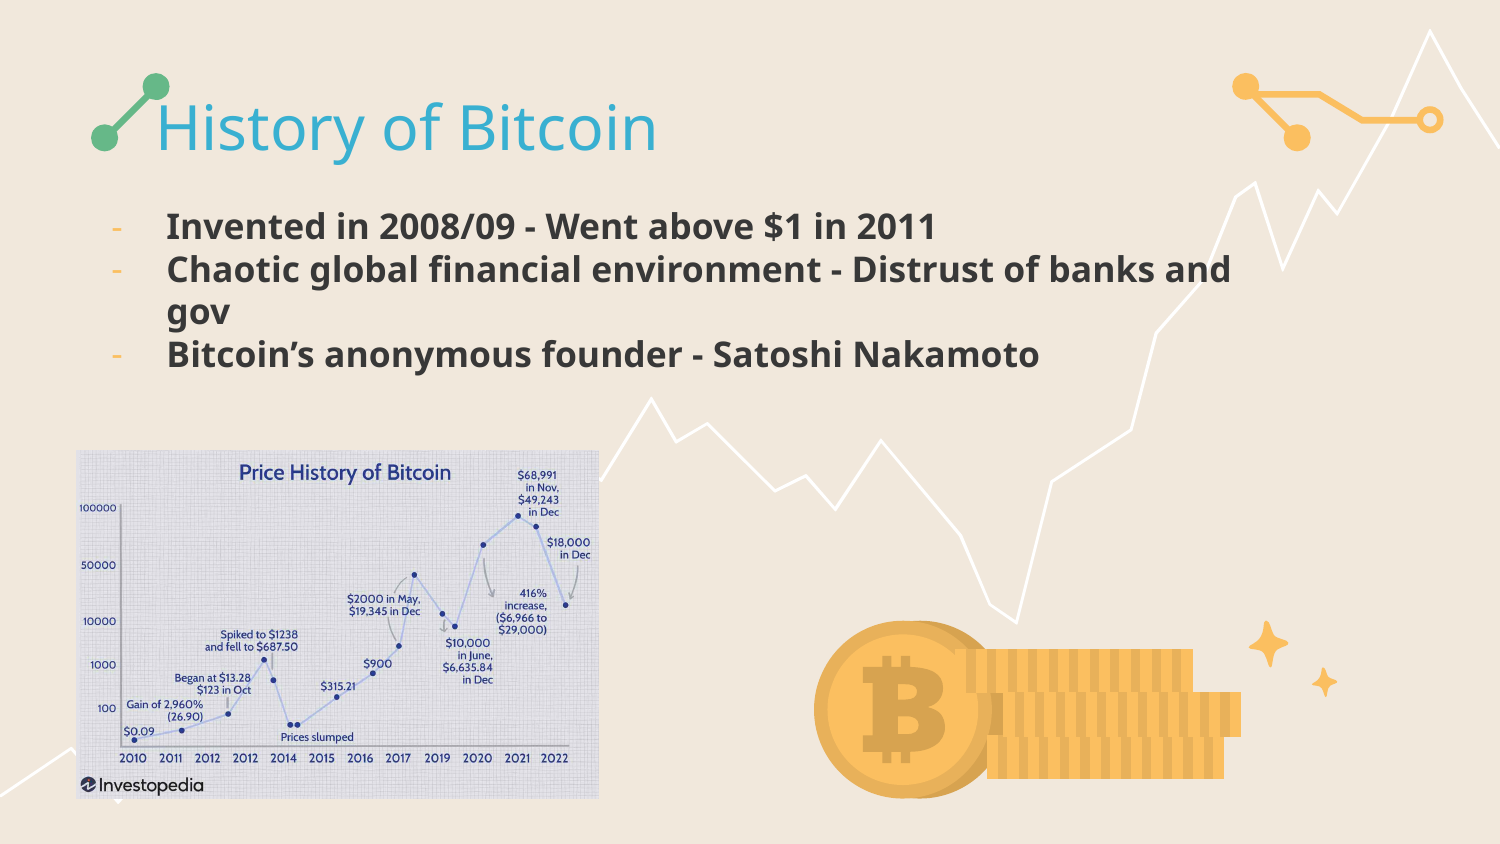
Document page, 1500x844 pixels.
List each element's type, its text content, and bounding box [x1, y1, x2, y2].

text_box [1248, 620, 1338, 698]
text_box Invented in 2008/09 - Went above $1 in 2011 Chaotic global financial environment - Distrust of banks and gov Bitcoin’s anonymous founder - Satoshi Nakamoto [76, 189, 1309, 466]
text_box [813, 620, 1242, 799]
title History of Bitcoin [140, 72, 1407, 167]
picture [76, 450, 599, 799]
